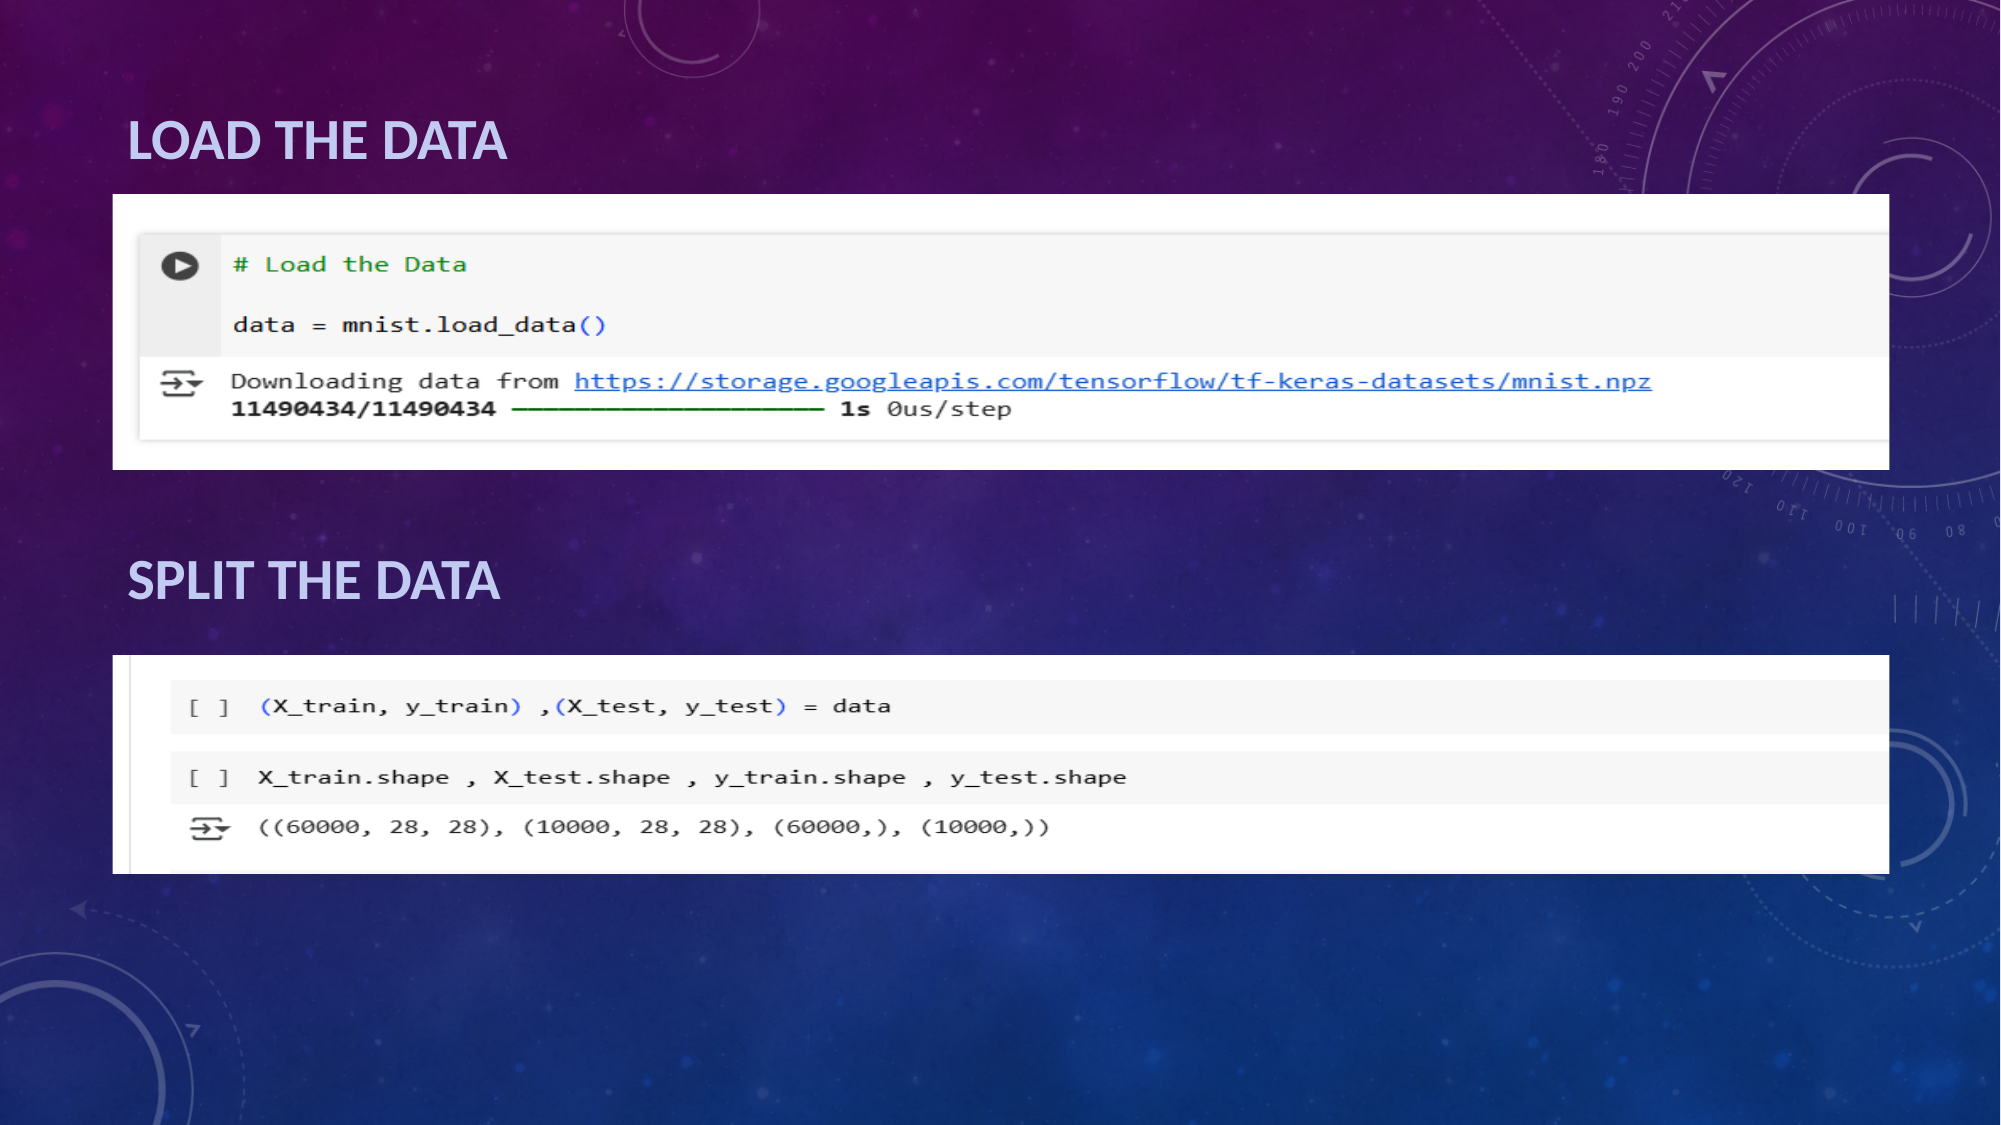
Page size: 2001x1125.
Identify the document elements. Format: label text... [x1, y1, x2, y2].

text_box SPLIT THE DATA [112, 533, 1113, 619]
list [112, 194, 1890, 470]
picture [0, 0, 2001, 1125]
title LOAD THE DATA [112, 99, 1775, 172]
